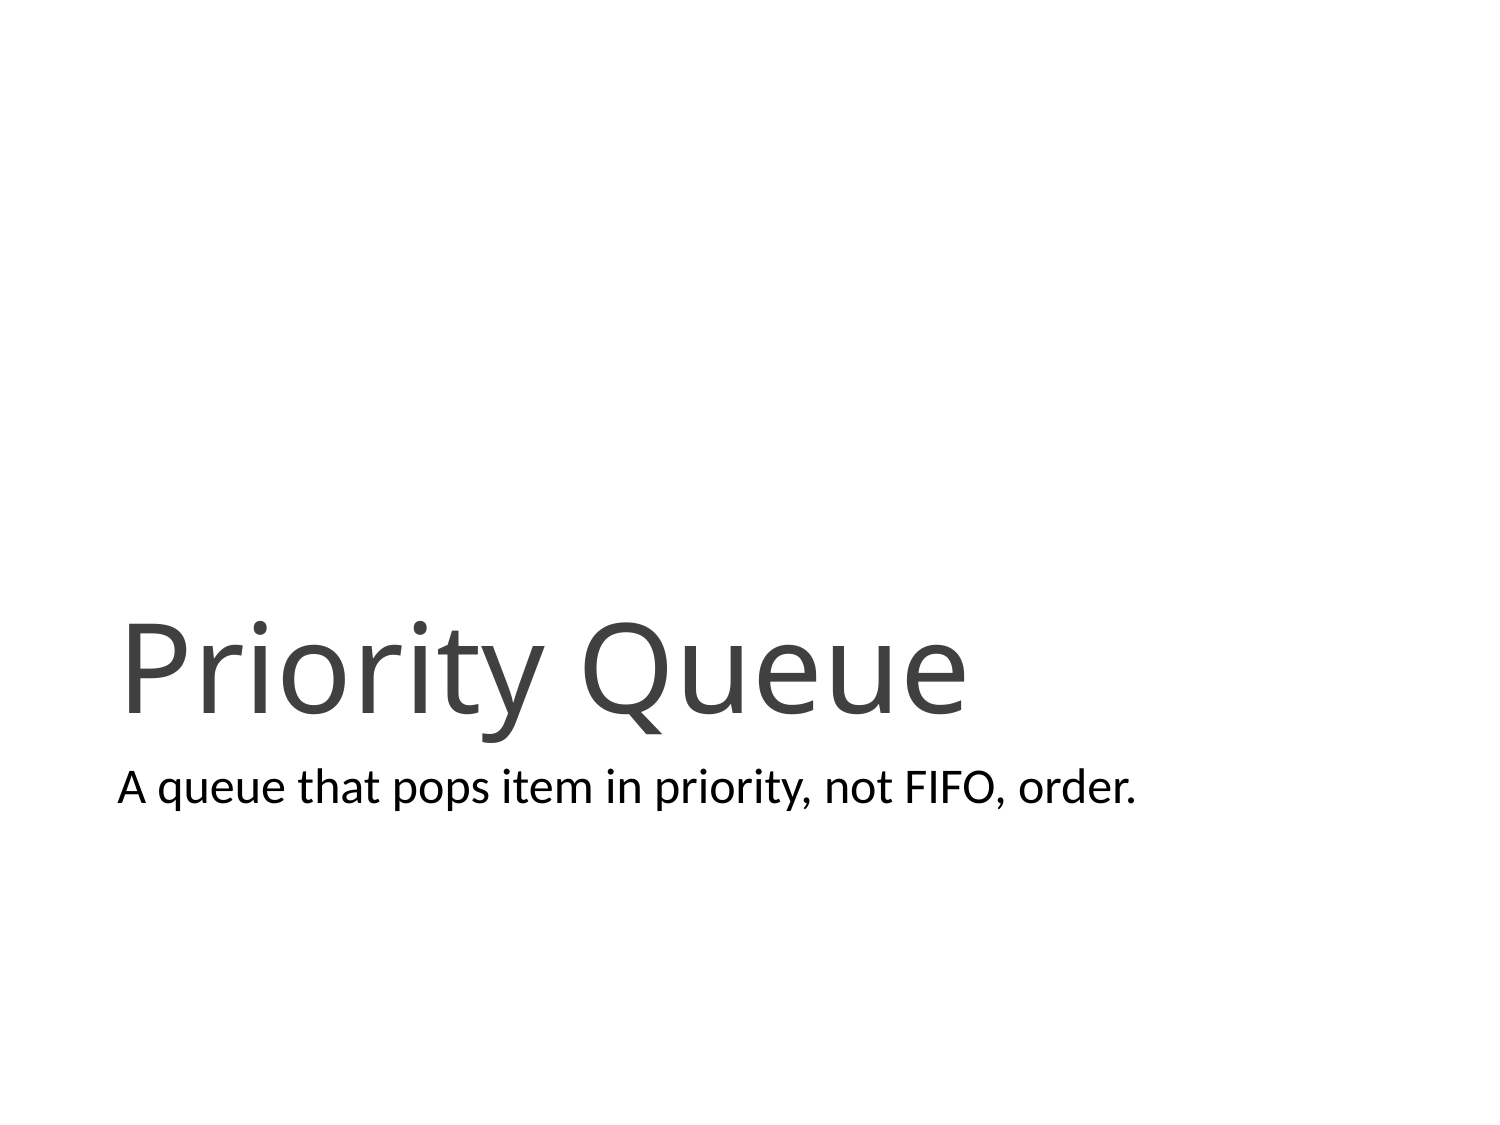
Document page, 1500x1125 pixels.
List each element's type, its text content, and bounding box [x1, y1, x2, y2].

title Priority Queue [102, 280, 1397, 749]
list A queue that pops item in priority, not FIFO, order. [102, 752, 1397, 999]
